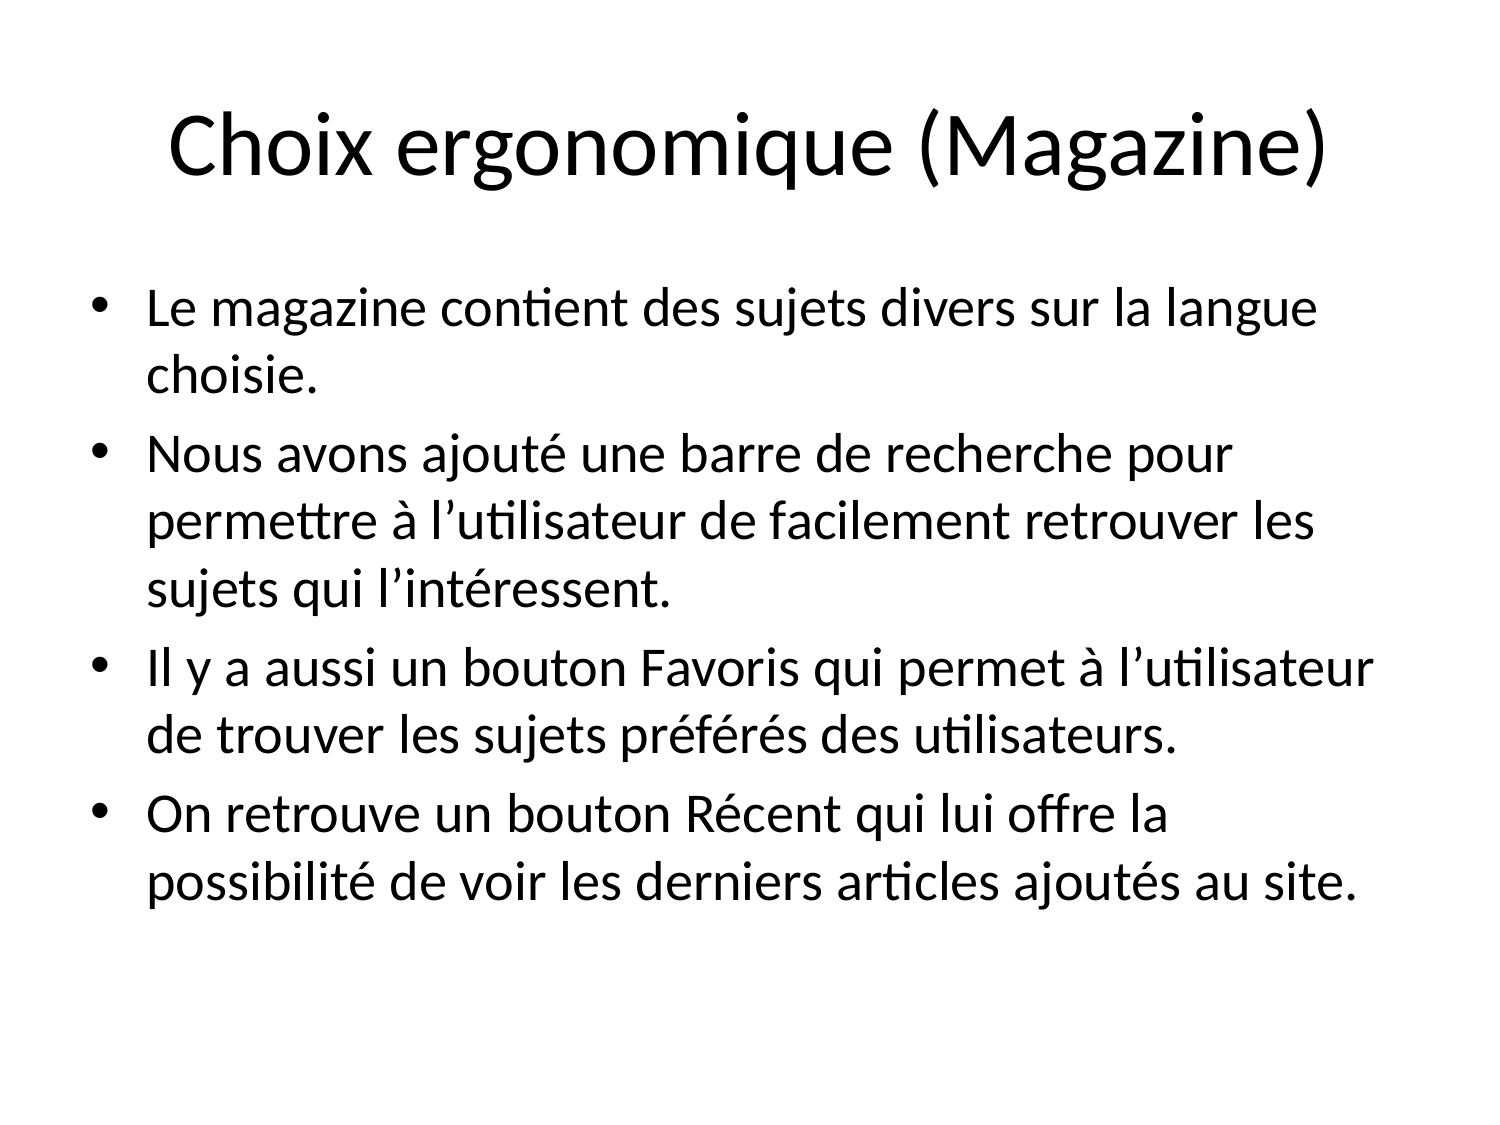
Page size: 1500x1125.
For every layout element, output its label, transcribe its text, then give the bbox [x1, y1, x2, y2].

list Le magazine contient des sujets divers sur la langue choisie. Nous avons ajouté une barre de recherche pour permettre à l’utilisateur de facilement retrouver les sujets qui l’intéressent. Il y a aussi un bouton Favoris qui permet à l’utilisateur de trouver les sujets préférés des utilisateurs. On retrouve un bouton Récent qui lui offre la possibilité de voir les derniers articles ajoutés au site. [75, 262, 1425, 1005]
title Choix ergonomique (Magazine) [75, 45, 1425, 233]
